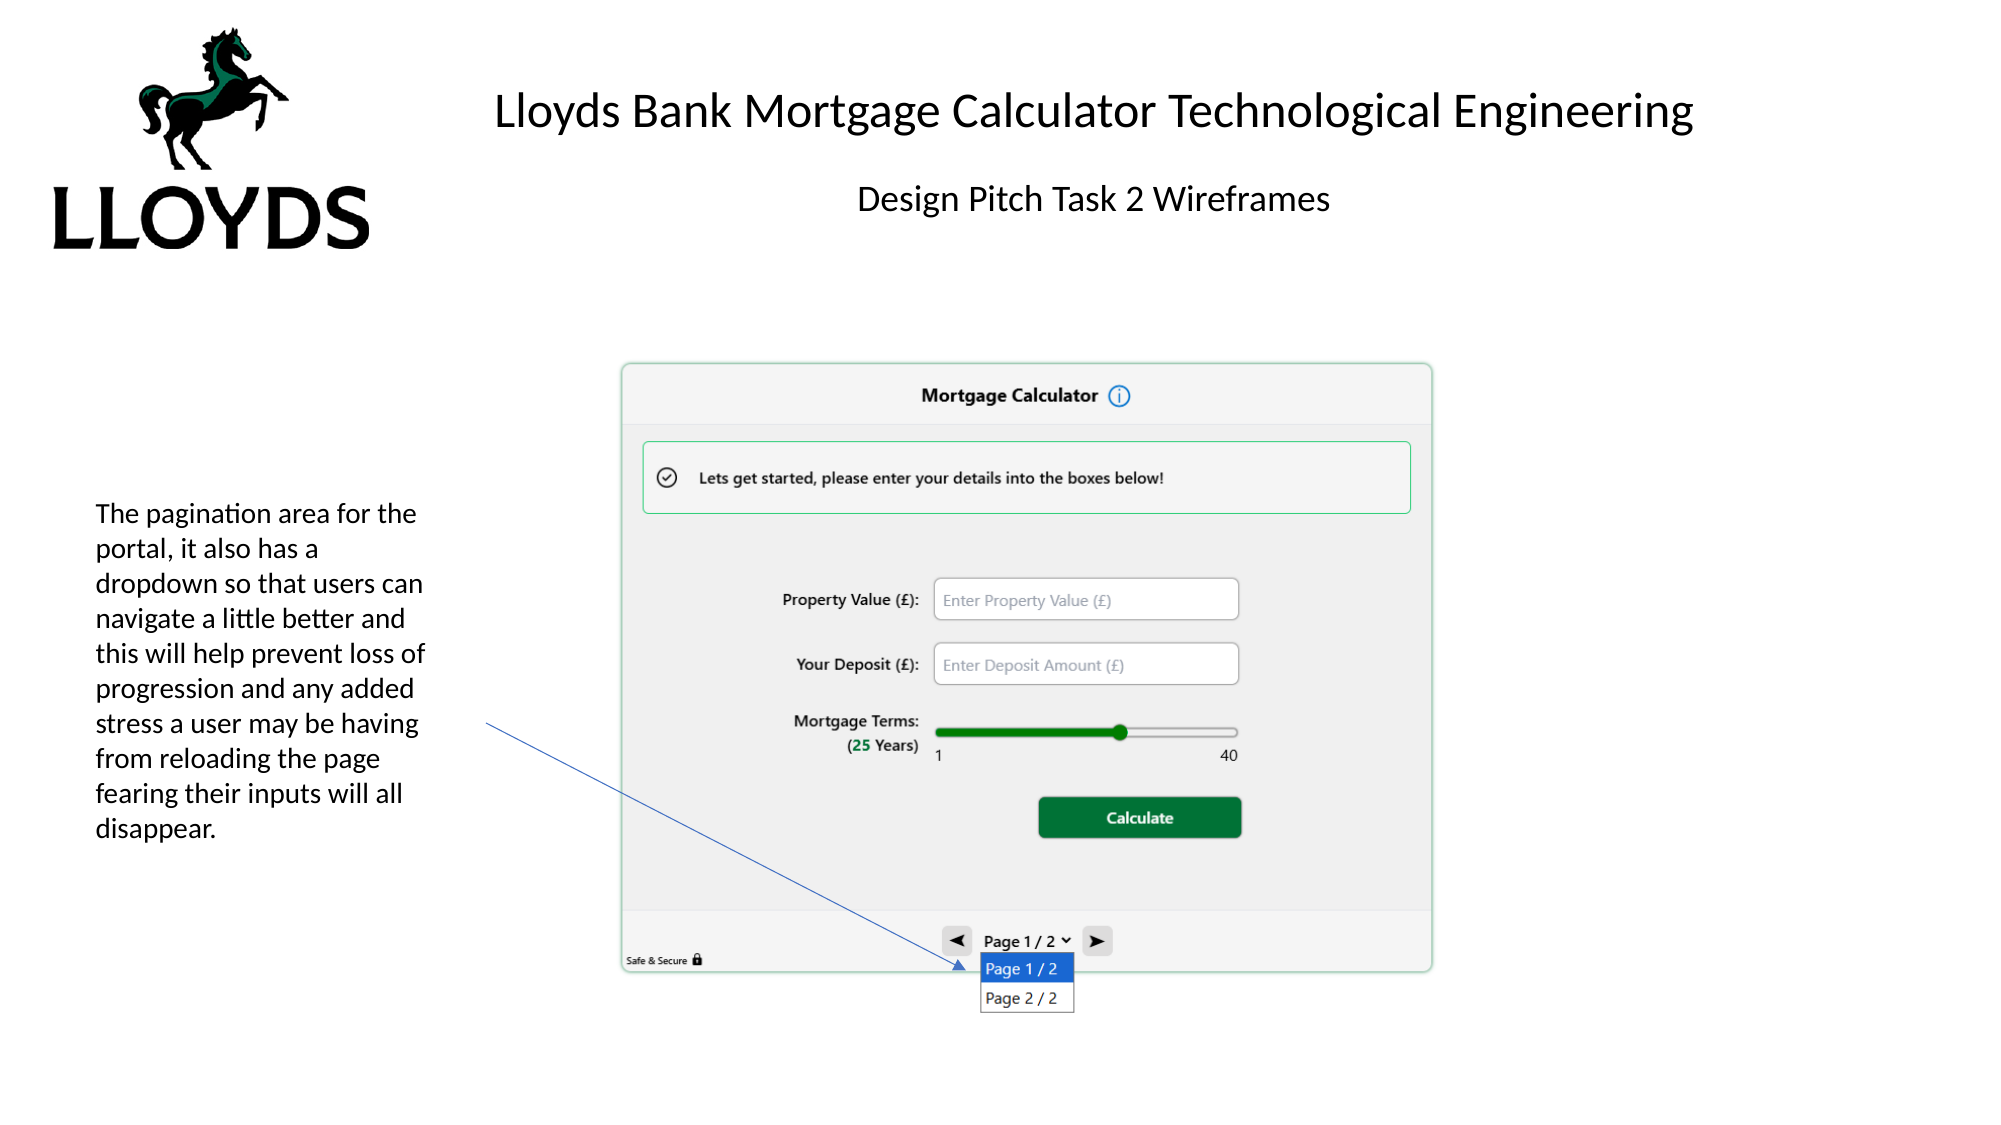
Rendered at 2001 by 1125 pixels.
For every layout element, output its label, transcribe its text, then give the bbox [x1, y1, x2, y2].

text_box Design Pitch Task 2 Wireframes [842, 166, 1346, 272]
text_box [485, 722, 966, 971]
text_box The pagination area for the portal, it also has a dropdown so that users can navigate a little better and this will help prevent loss of progression and any added stress a user may be having from reloading the page fearing their inputs will all disappear. [80, 487, 441, 852]
text_box Lloyds Bank Mortgage Calculator Technological Engineering [479, 70, 1710, 205]
picture [585, 344, 1492, 1031]
picture [24, 18, 398, 258]
